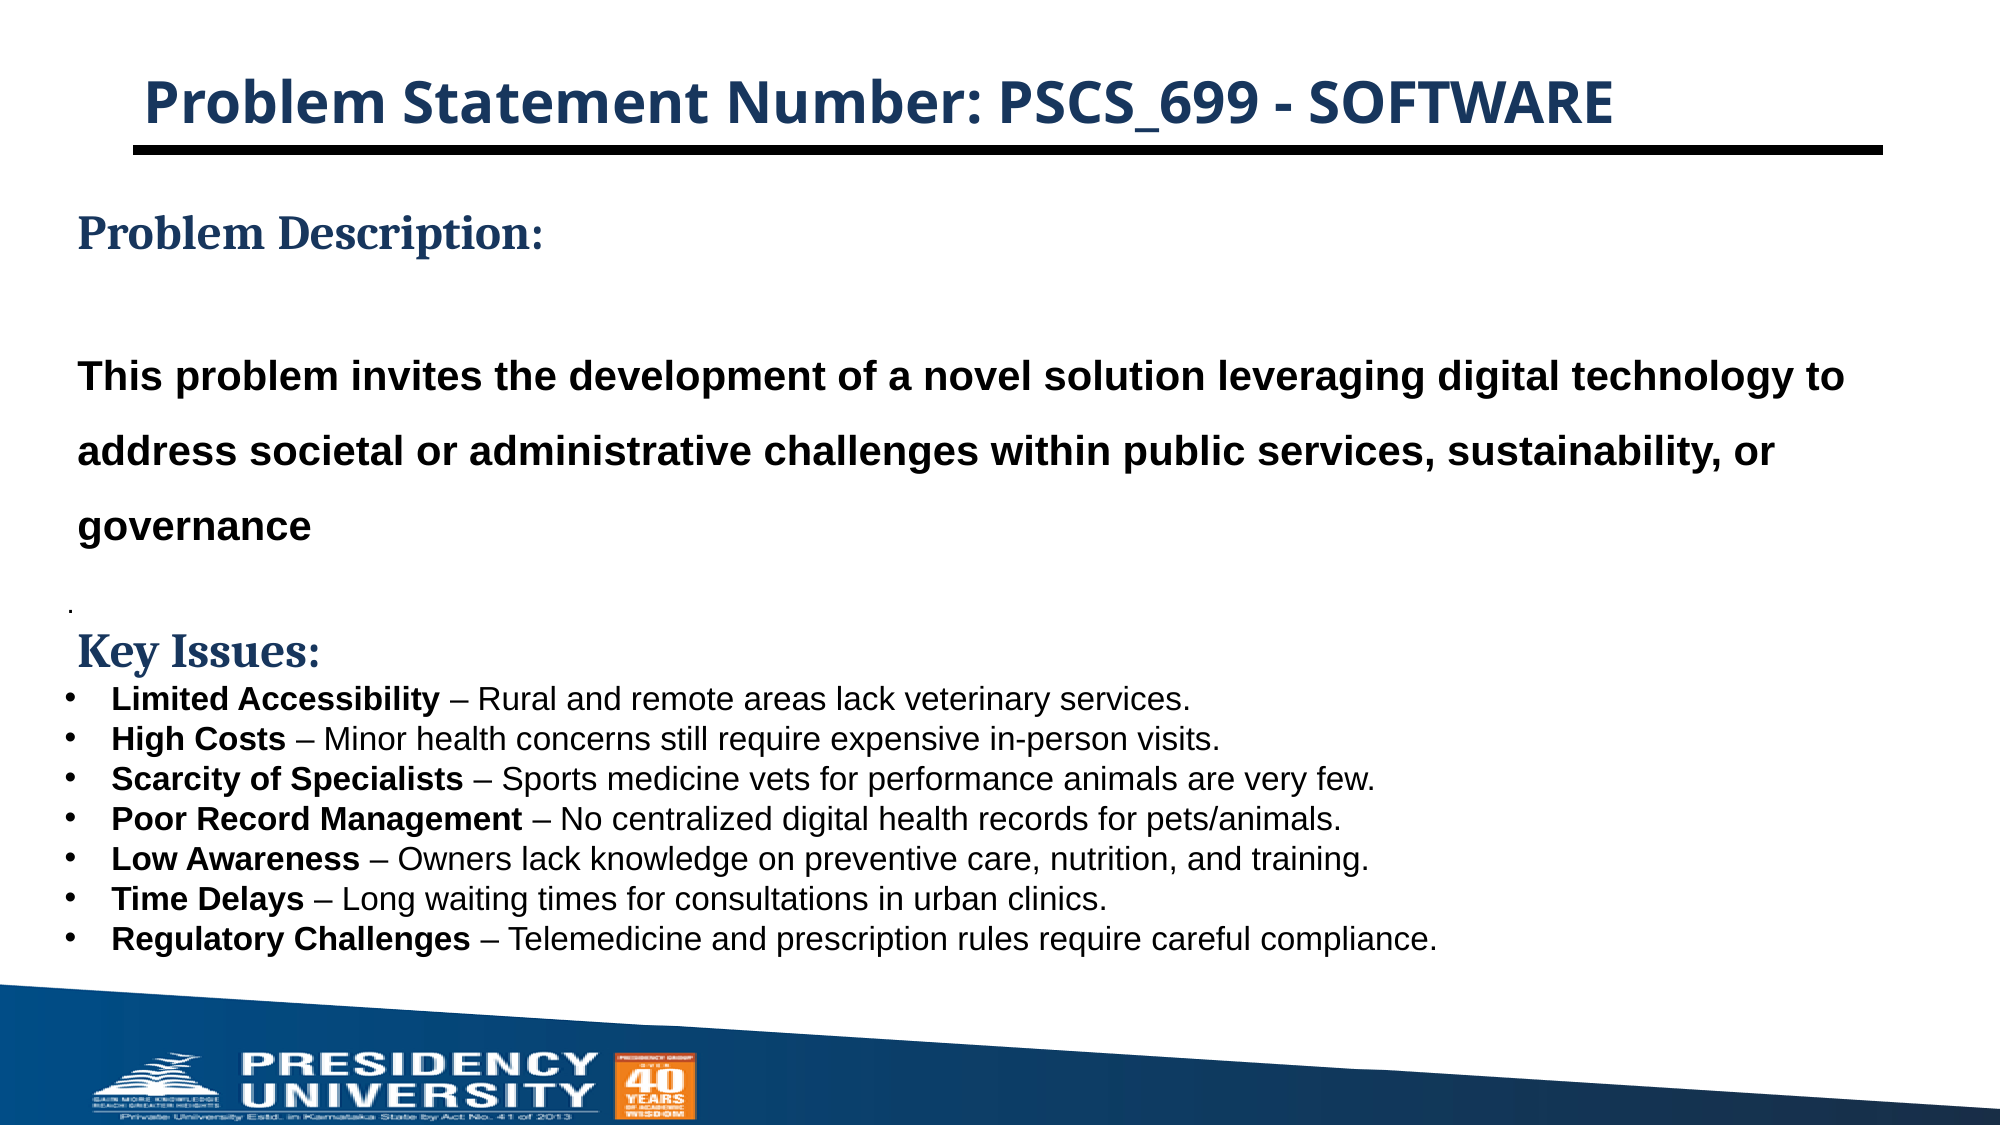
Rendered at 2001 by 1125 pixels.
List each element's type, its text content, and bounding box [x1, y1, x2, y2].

picture [0, 982, 2000, 1125]
text_box Problem Description: This problem invites the development of a novel solution leveraging digital technology to address societal or administrative challenges within public services, sustainability, or governance . Key Issues: Limited Accessibility – Rural and remote areas lack veterinary services. High Costs – Minor health concerns still require expensive in-person visits. Scarcity of Specialists – Sports medicine vets for performance animals are very few. Poor Record Management – No centralized digital health records for pets/animals. Low Awareness – Owners lack knowledge on preventive care, nutrition, and training. Time Delays – Long waiting times for consultations in urban clinics. Regulatory Challenges – Telemedicine and prescription rules require careful compliance. [64, 198, 1896, 957]
title Problem Statement Number: PSCS_699 - SOFTWARE [133, 0, 1884, 194]
